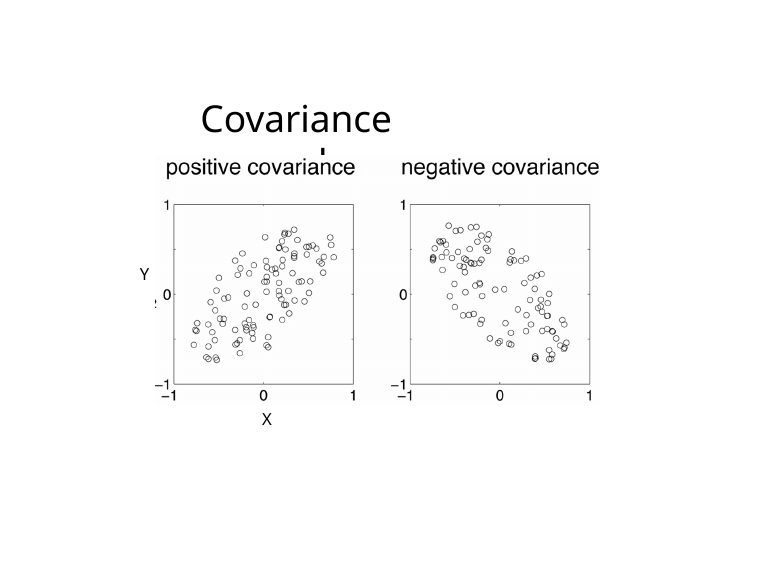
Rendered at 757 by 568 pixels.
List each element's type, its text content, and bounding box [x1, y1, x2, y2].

picture [155, 155, 599, 407]
text_box X [261, 414, 275, 429]
text_box Y [138, 263, 150, 285]
title Covariance examples [199, 94, 557, 154]
